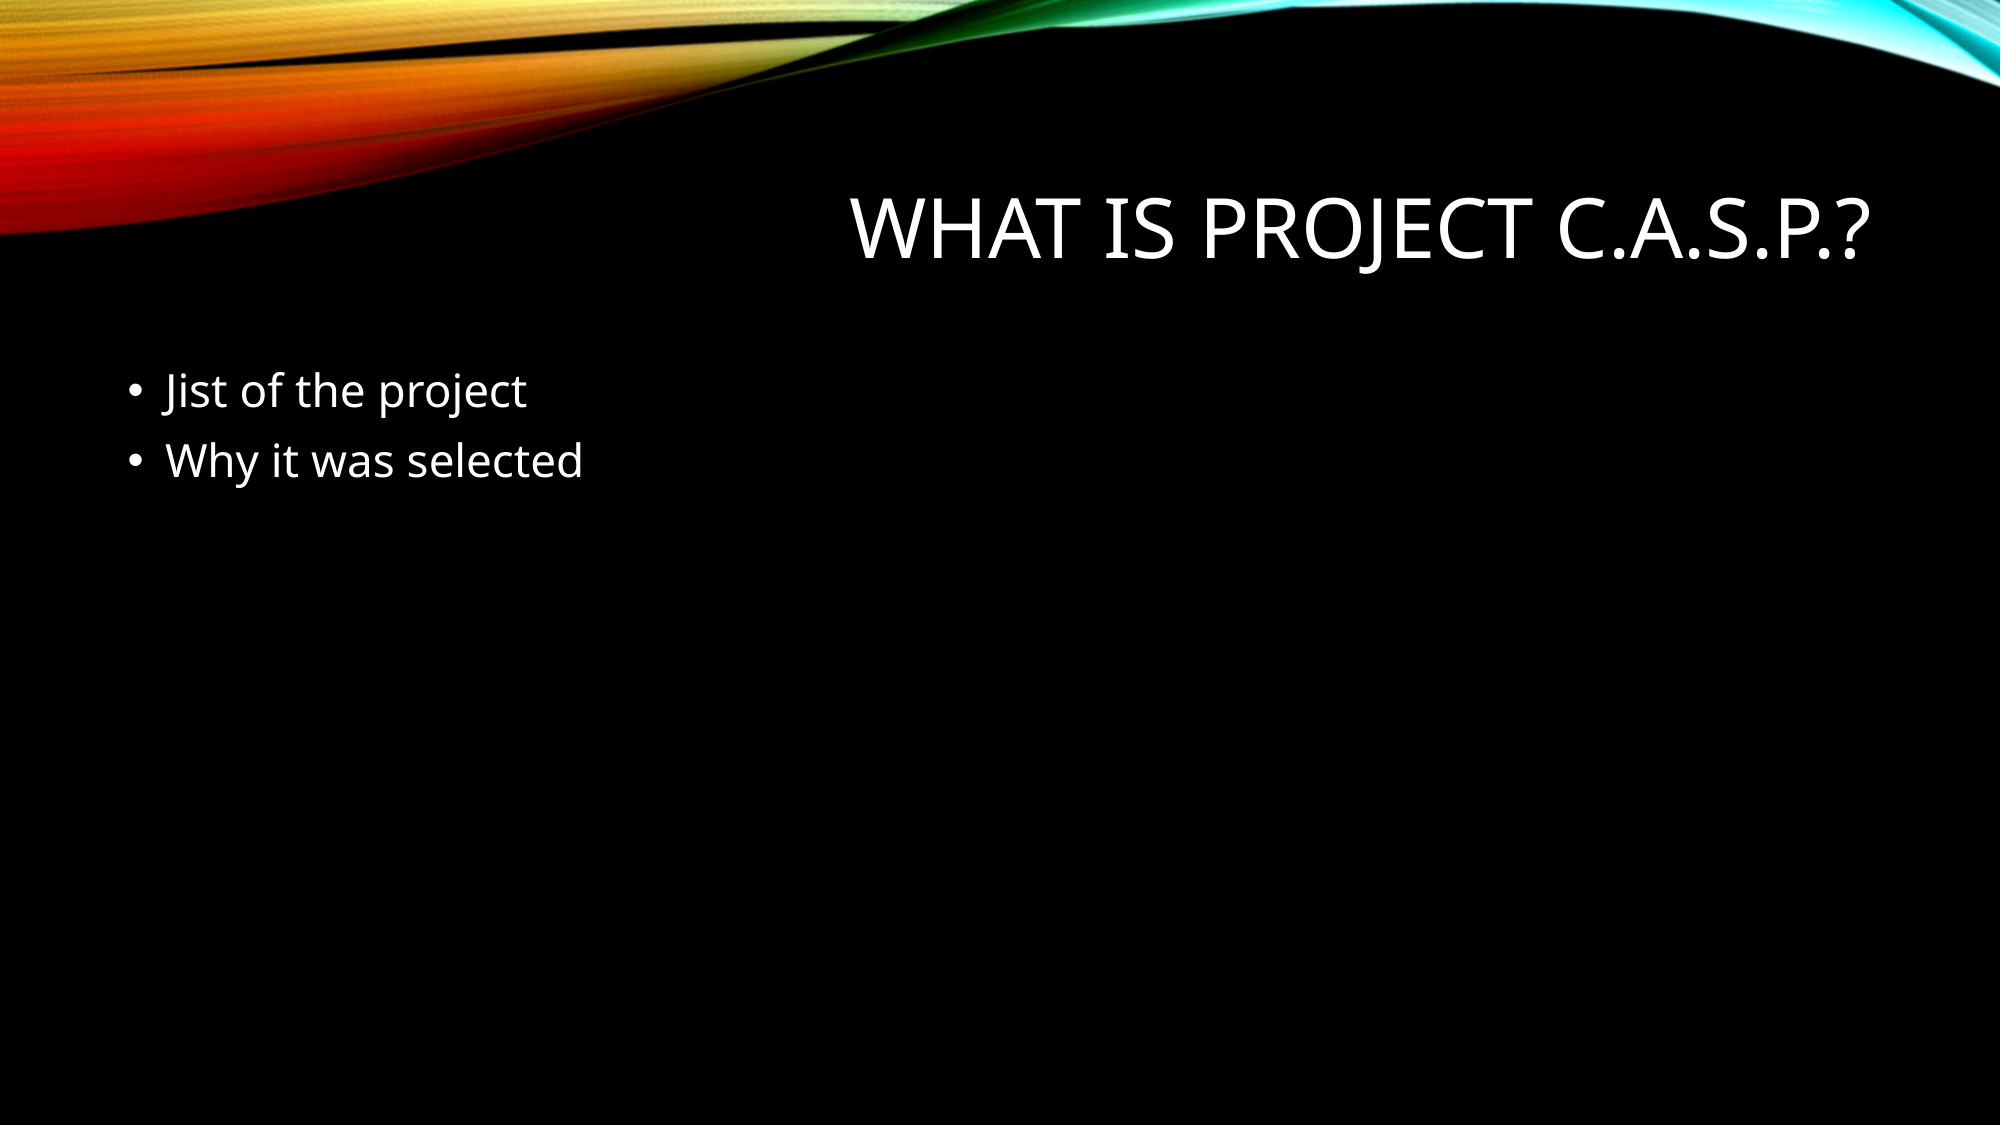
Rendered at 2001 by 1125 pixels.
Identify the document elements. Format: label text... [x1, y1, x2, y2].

title What is Project C.A.S.P.? [474, 125, 1888, 338]
list Jist of the project Why it was selected [112, 360, 1888, 1021]
picture [0, 0, 2000, 237]
